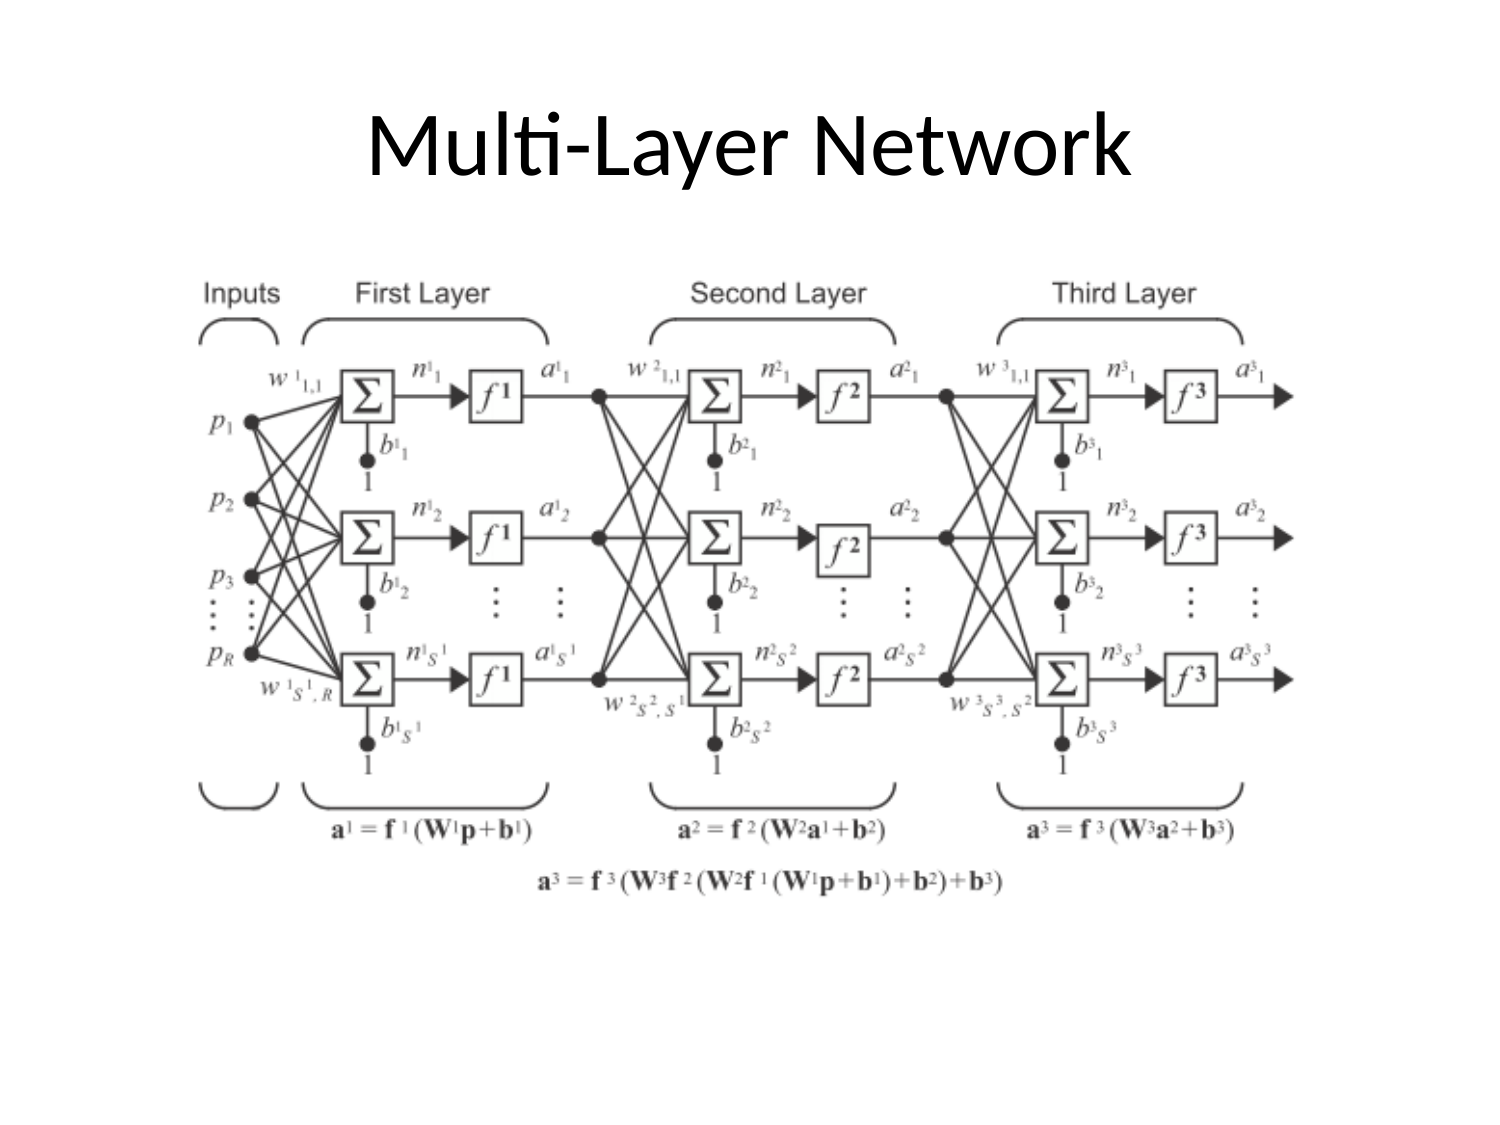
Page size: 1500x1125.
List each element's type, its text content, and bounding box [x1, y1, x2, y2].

title Multi-Layer Network [75, 45, 1425, 233]
picture [174, 262, 1313, 904]
